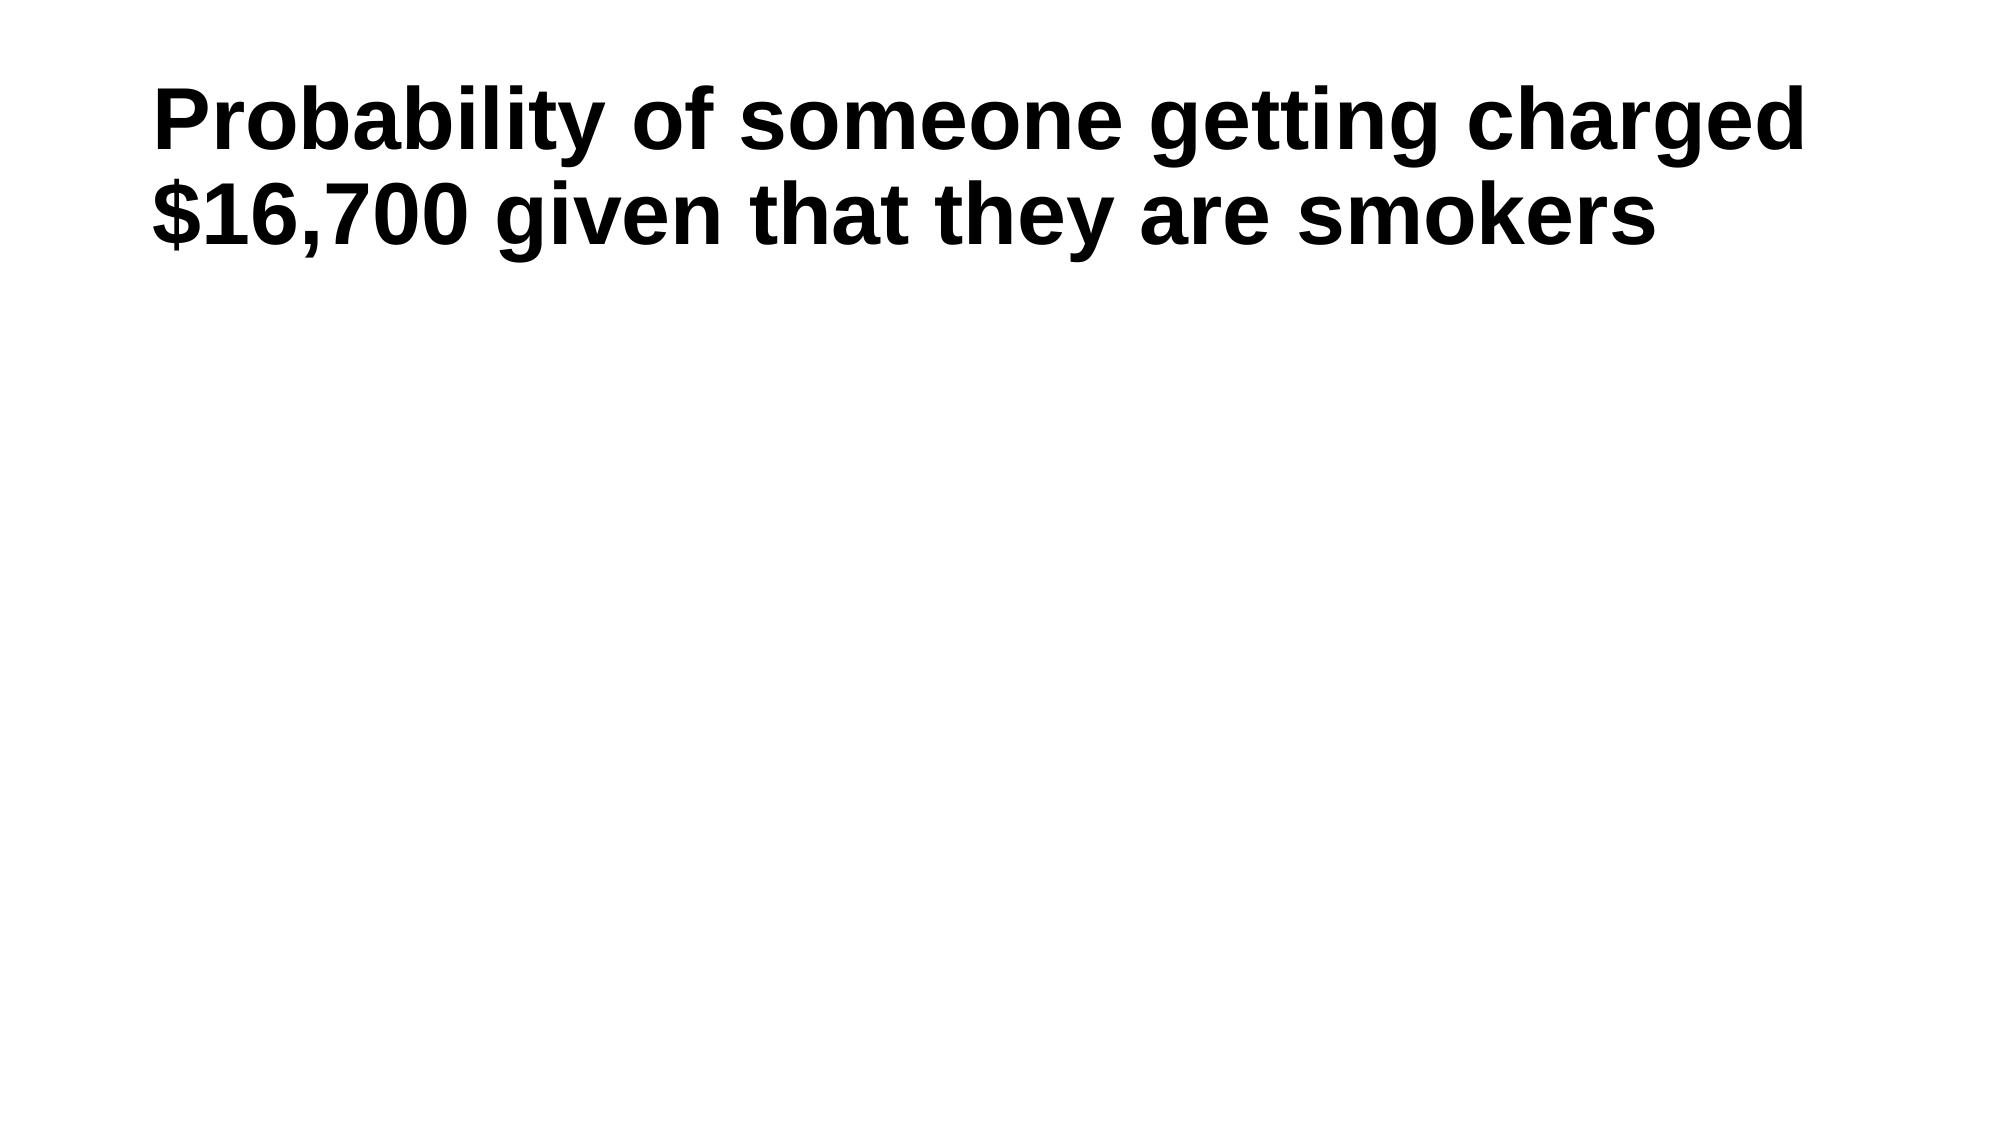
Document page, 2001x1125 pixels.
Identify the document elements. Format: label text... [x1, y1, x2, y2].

title Probability of someone getting charged $16,700 given that they are smokers [137, 59, 1863, 278]
